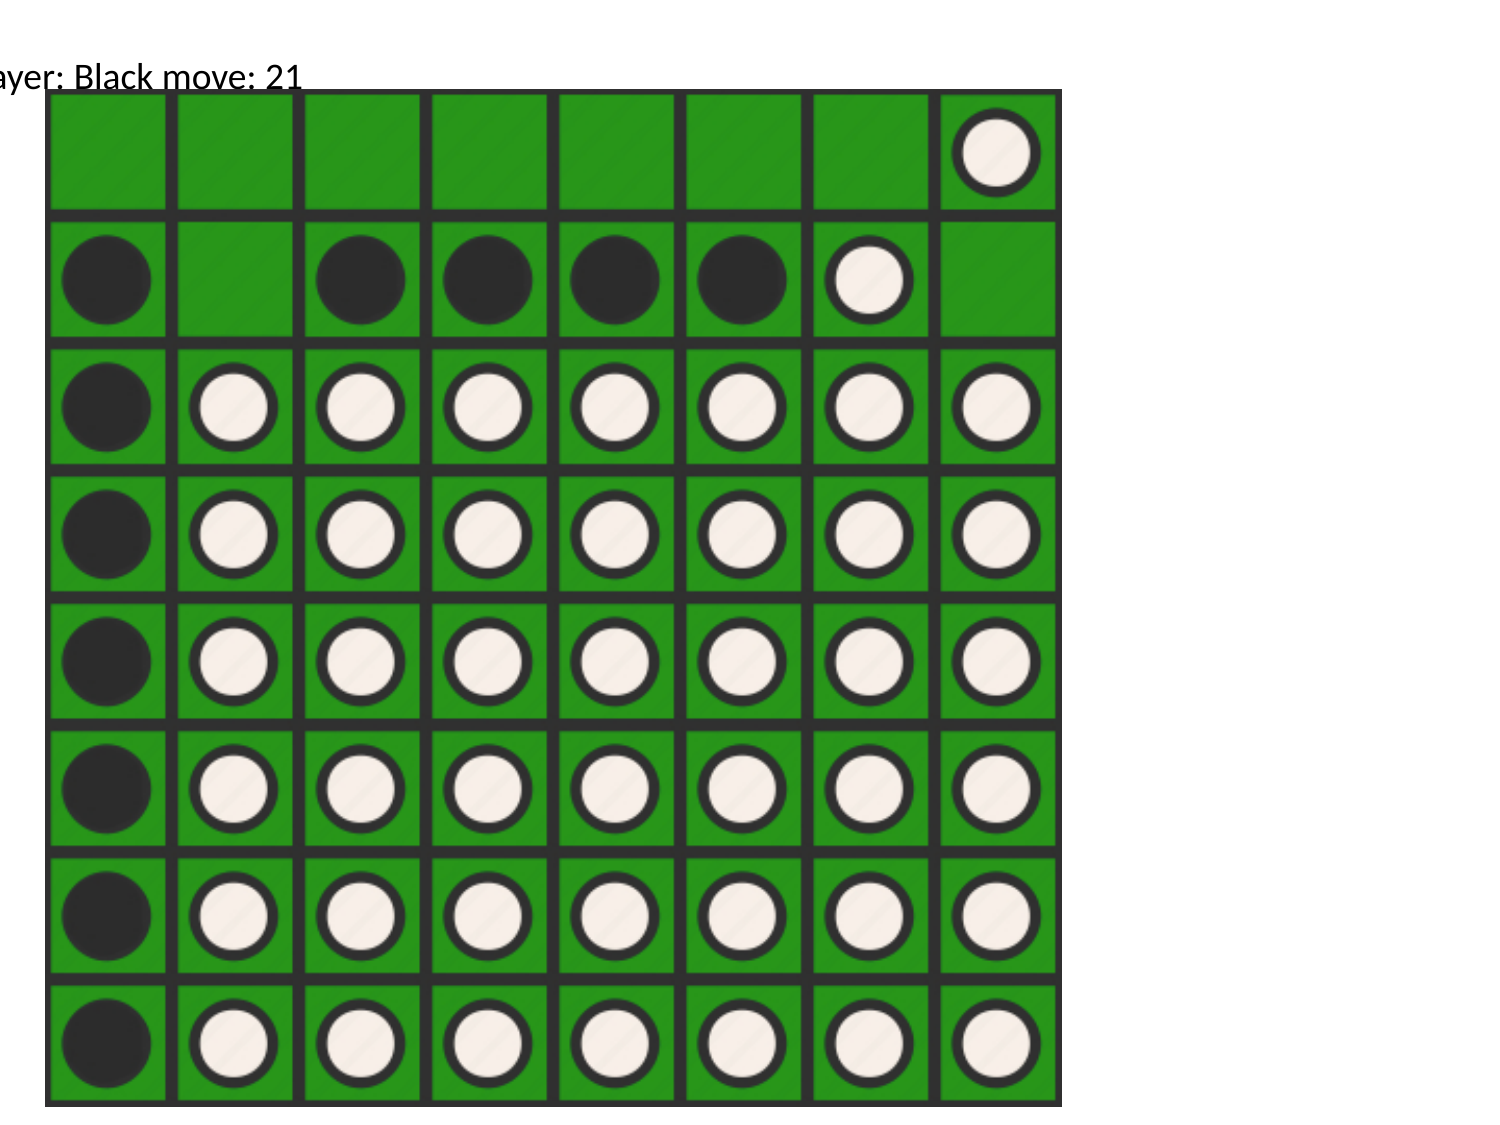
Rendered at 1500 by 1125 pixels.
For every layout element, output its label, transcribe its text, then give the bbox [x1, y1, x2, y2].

picture [44, 89, 1062, 1107]
text_box turn: 51 player: Black move: 21 [0, 44, 319, 105]
